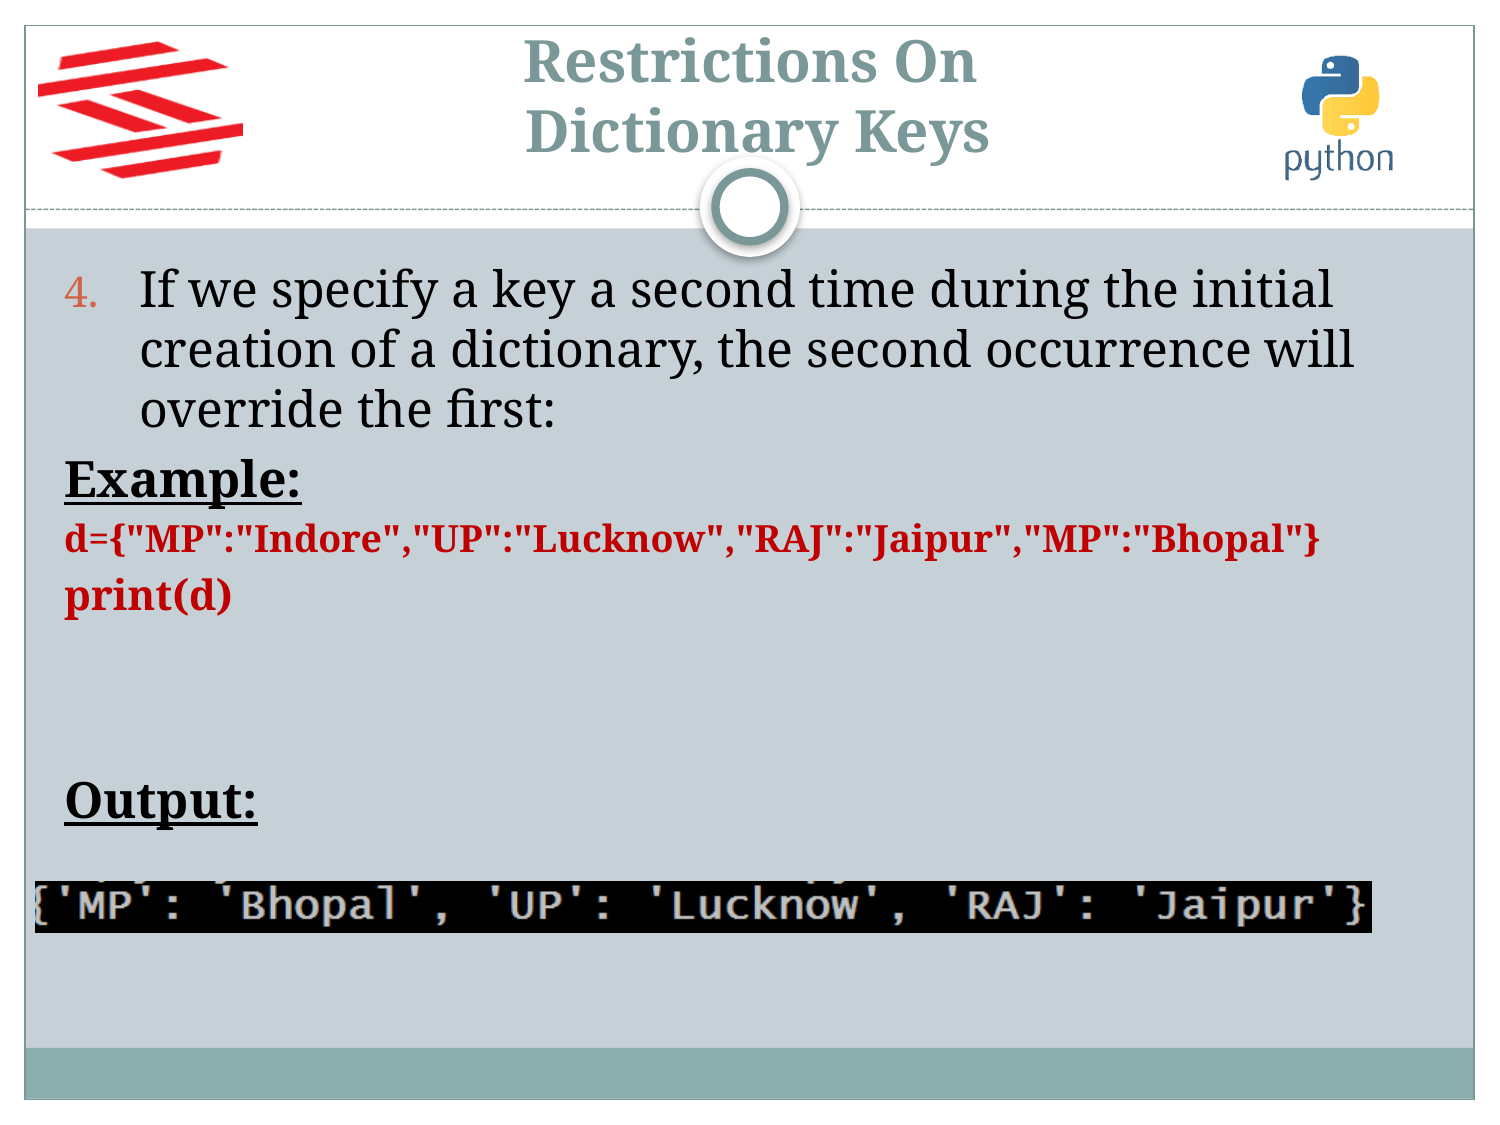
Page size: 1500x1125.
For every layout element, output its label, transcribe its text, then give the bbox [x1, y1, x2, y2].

title Restrictions On Dictionary Keys [248, 46, 1459, 172]
picture [34, 881, 1372, 933]
picture [37, 40, 243, 185]
list If we specify a key a second time during the initial creation of a dictionary, the second occurrence will override the first: Example: d={"MP":"Indore","UP":"Lucknow","RAJ":"Jaipur","MP":"Bhopal"} print(d) Output: [49, 250, 1445, 1047]
picture [1206, 53, 1471, 186]
